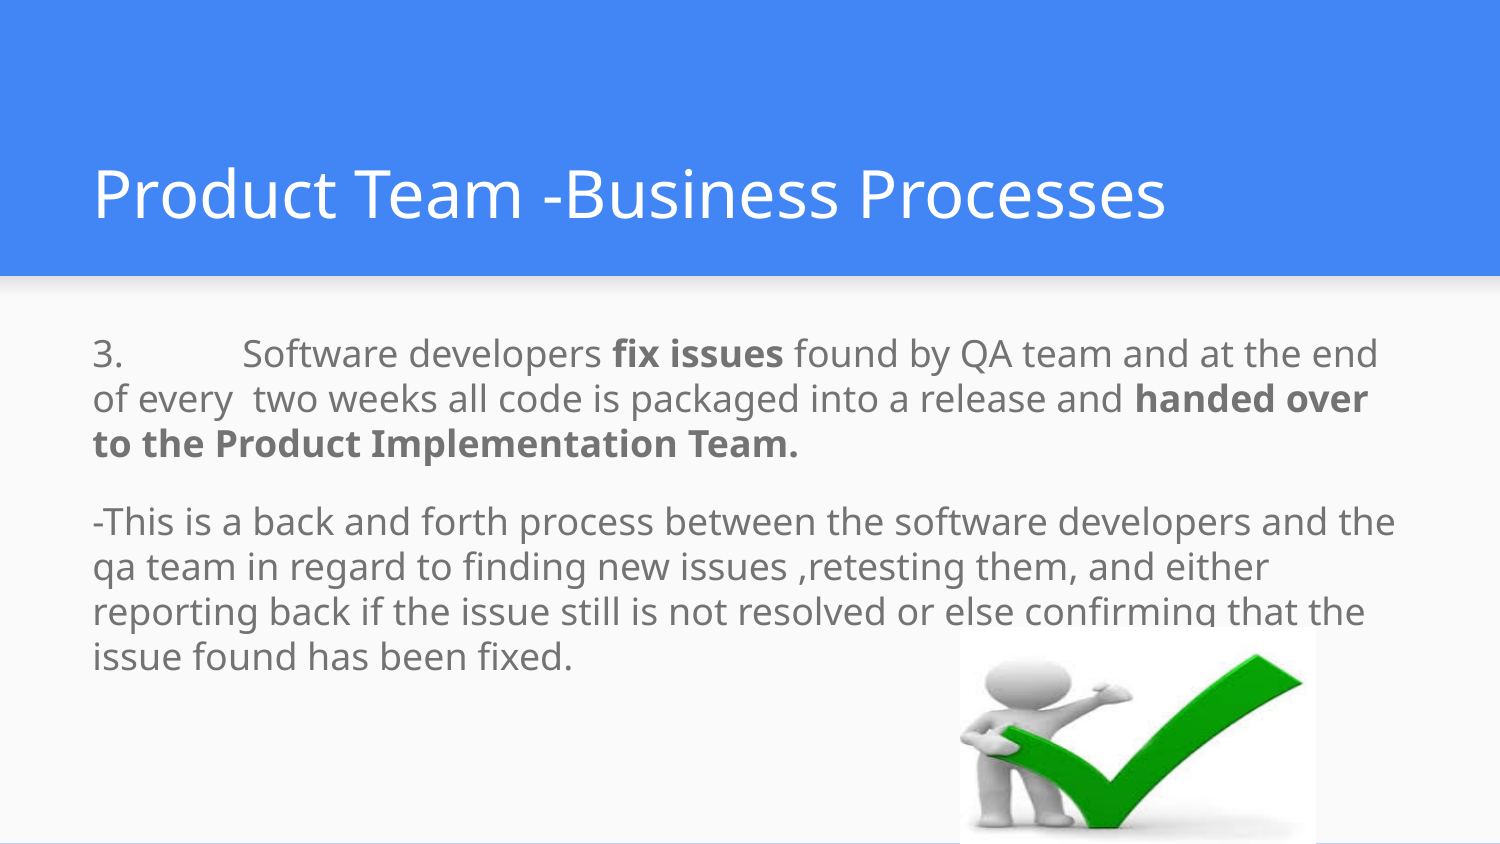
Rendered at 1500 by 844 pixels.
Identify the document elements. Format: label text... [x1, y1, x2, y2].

title Product Team -Business Processes [77, 121, 1427, 248]
list 3. Software developers fix issues found by QA team and at the end of every two weeks all code is packaged into a release and handed over to the Product Implementation Team. -This is a back and forth process between the software developers and the qa team in regard to finding new issues ,retesting them, and either reporting back if the issue still is not resolved or else confirming that the issue found has been fixed. [77, 314, 1427, 760]
picture [960, 627, 1317, 844]
